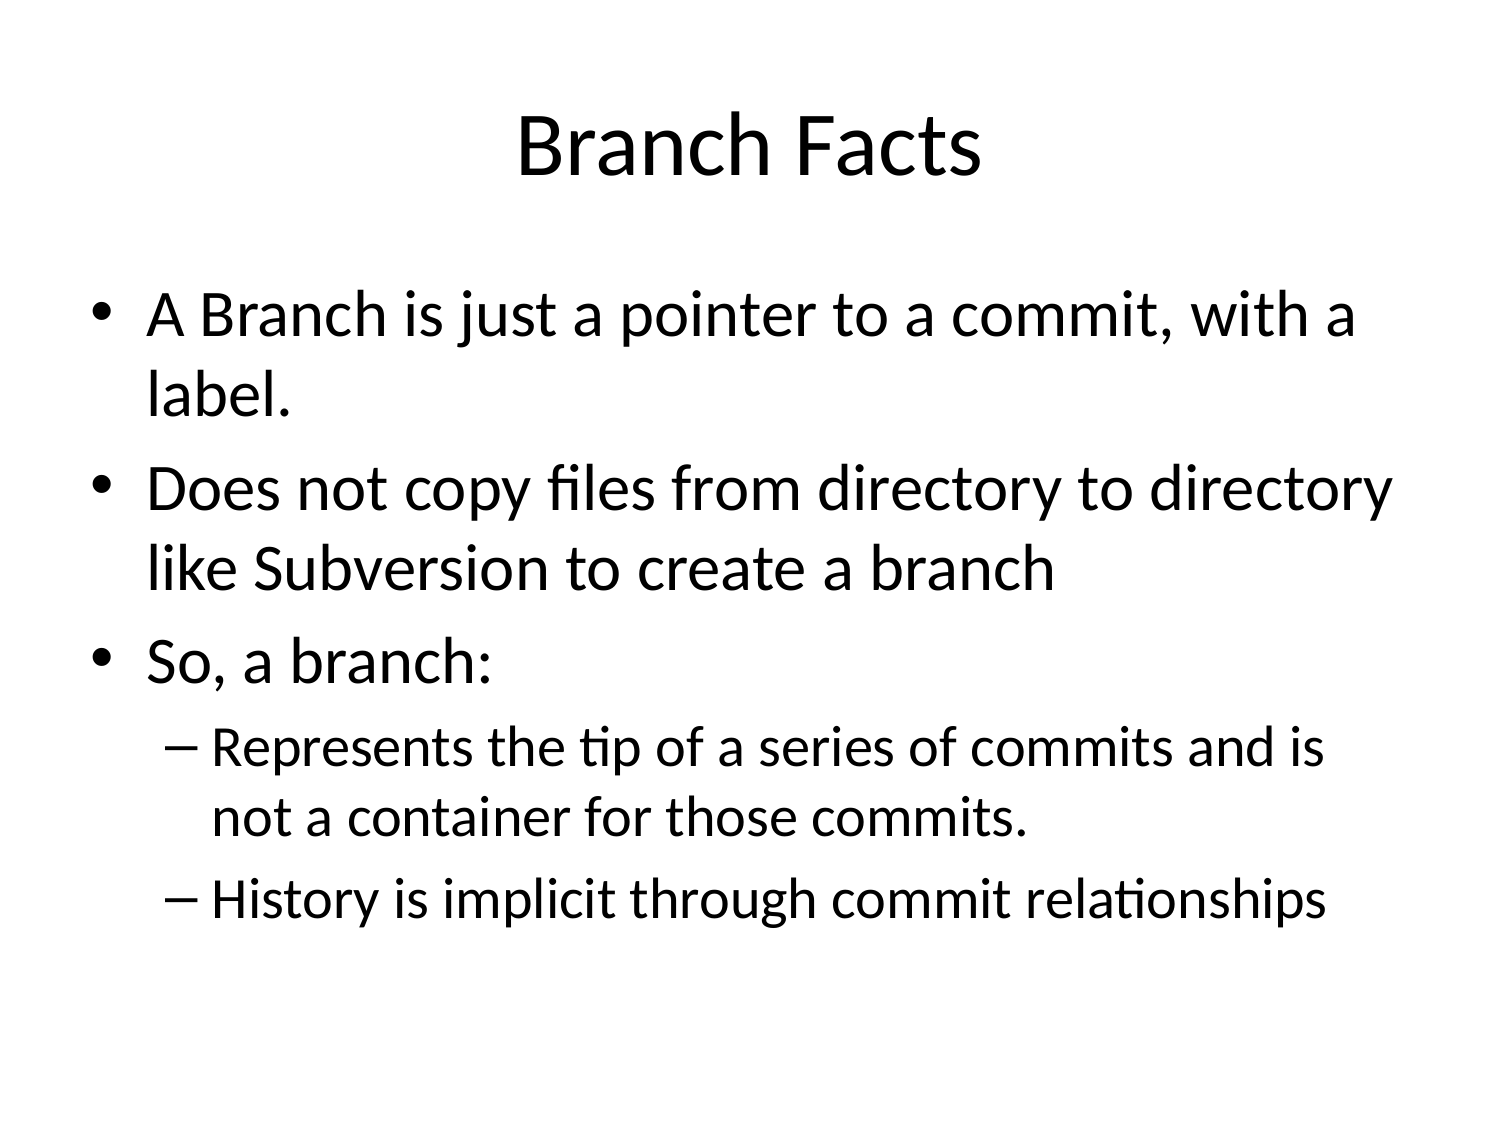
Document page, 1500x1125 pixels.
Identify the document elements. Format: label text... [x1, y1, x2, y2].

list A Branch is just a pointer to a commit, with a label. Does not copy files from directory to directory like Subversion to create a branch So, a branch: Represents the tip of a series of commits and is not a container for those commits. History is implicit through commit relationships [75, 262, 1425, 1005]
title Branch Facts [75, 45, 1425, 233]
